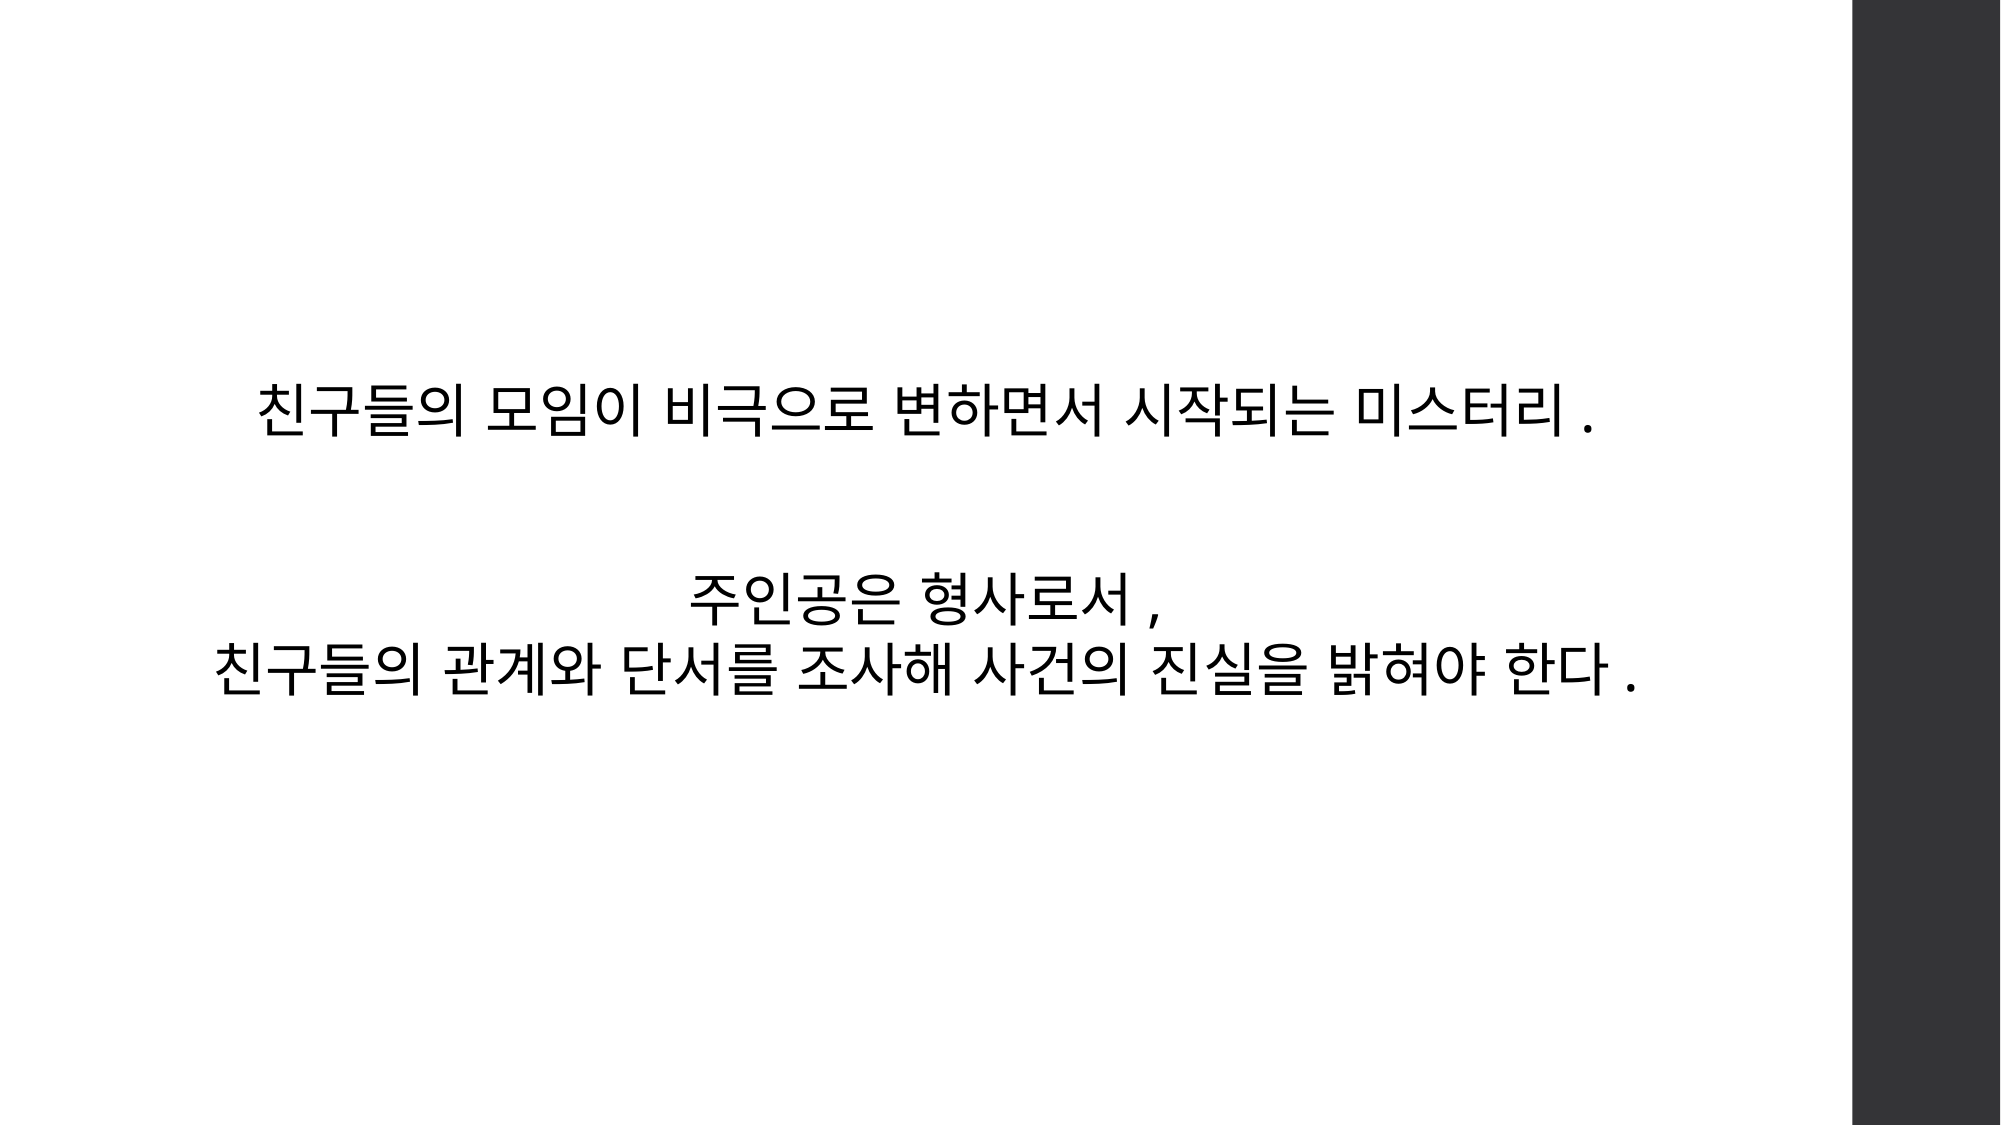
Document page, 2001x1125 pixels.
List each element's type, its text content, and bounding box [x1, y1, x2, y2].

text_box 주인공은 형사로서, 친구들의 관계와 단서를 조사해 사건의 진실을 밝혀야 한다. [36, 555, 1816, 710]
text_box 친구들의 모임이 비극으로 변하면서 시작되는 미스터리. [36, 367, 1816, 452]
